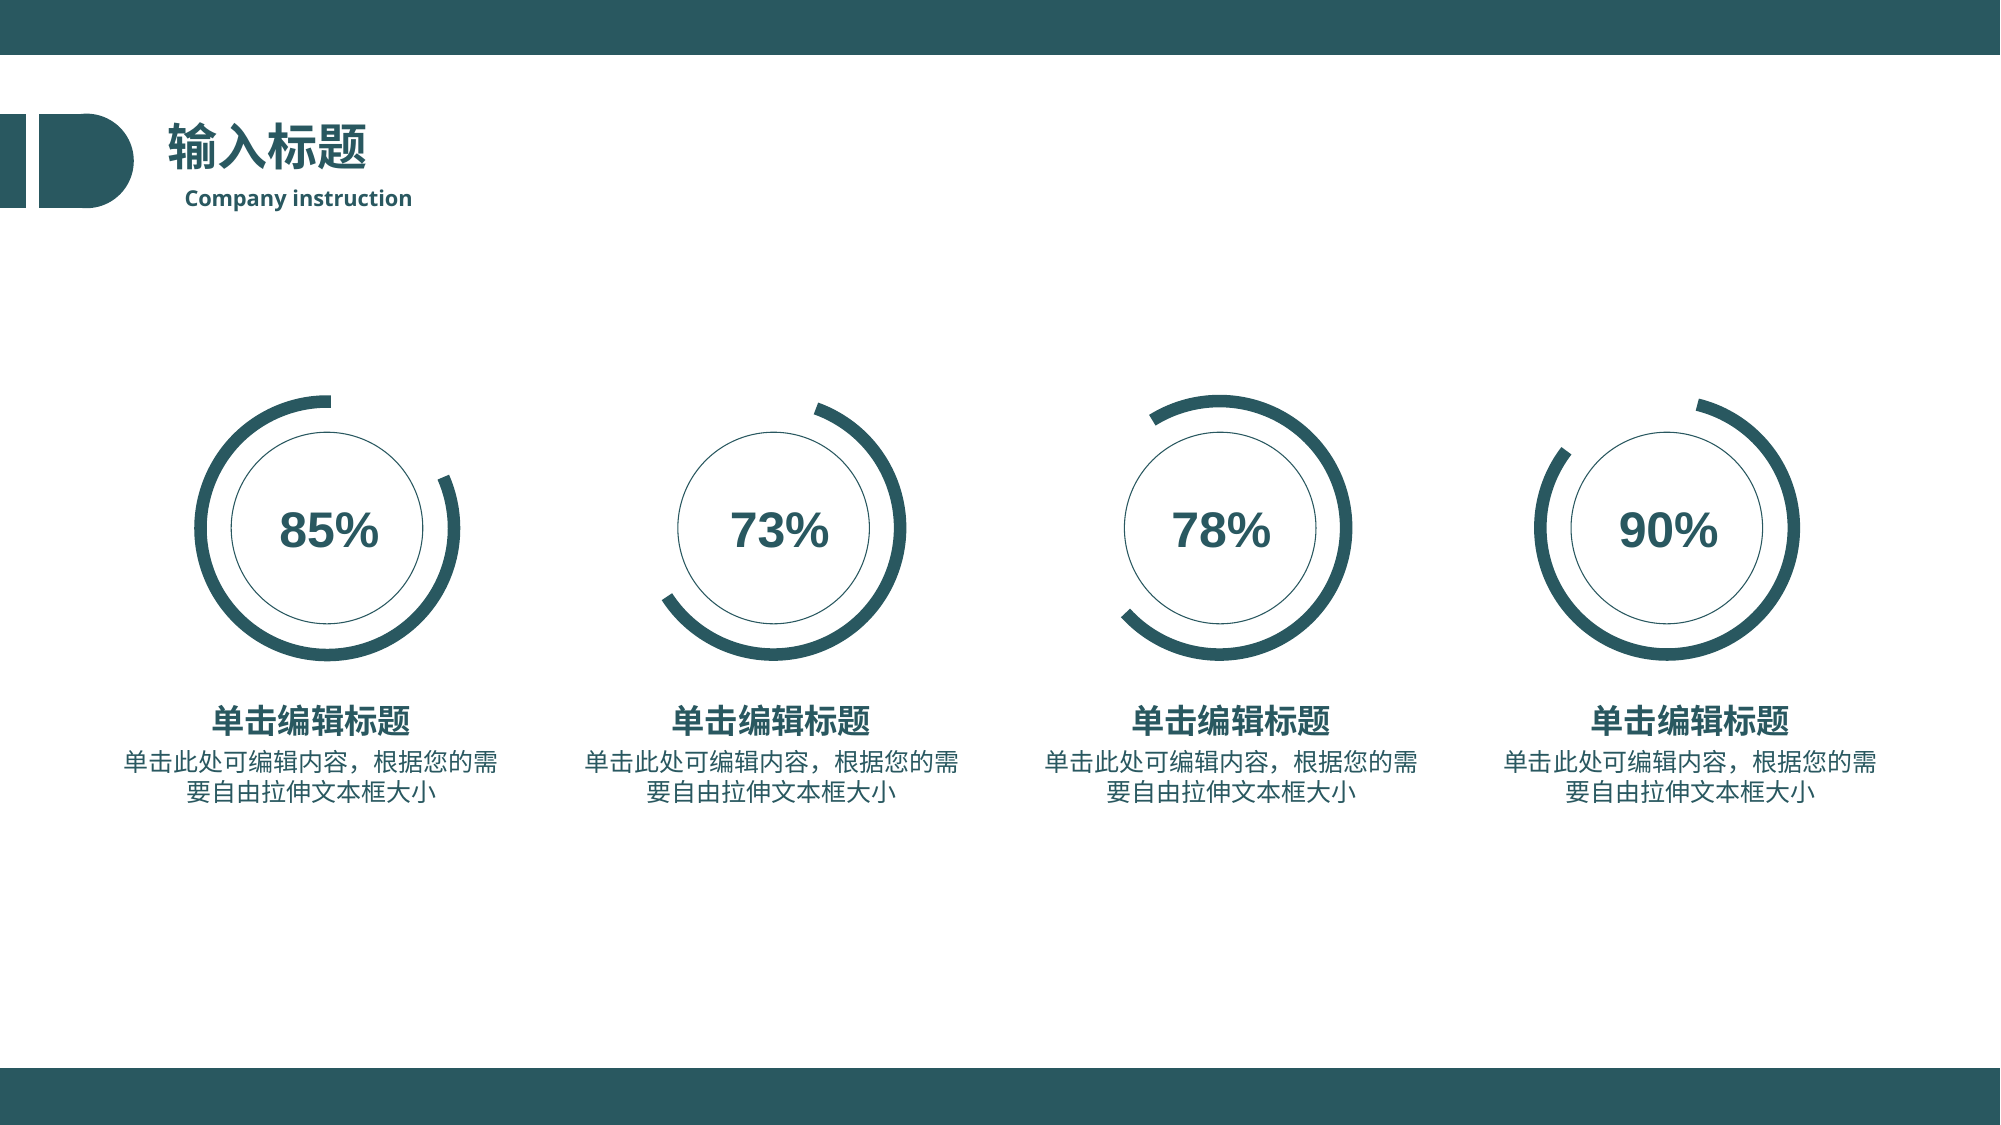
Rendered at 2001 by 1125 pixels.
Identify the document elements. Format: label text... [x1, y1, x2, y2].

text_box 单击此处可编辑内容，根据您的需要自由拉伸文本框大小 [580, 746, 964, 807]
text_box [40, 114, 133, 208]
text_box [0, 114, 26, 208]
text_box 85% [264, 490, 395, 565]
text_box 73% [714, 490, 845, 565]
text_box 单击此处可编辑内容，根据您的需要自由拉伸文本框大小 [119, 746, 503, 807]
text_box [1539, 404, 1795, 656]
text_box Company instruction [169, 177, 429, 218]
text_box 单击此处可编辑内容，根据您的需要自由拉伸文本框大小 [1499, 746, 1883, 807]
text_box 78% [1156, 490, 1287, 566]
text_box [1123, 446, 1195, 592]
text_box 单击编辑标题 [119, 699, 503, 740]
text_box [1590, 431, 1690, 490]
text_box [329, 431, 416, 498]
text_box [676, 431, 805, 580]
text_box [1125, 400, 1347, 656]
text_box 单击编辑标题 [1039, 699, 1423, 740]
text_box [666, 407, 901, 656]
text_box [199, 400, 455, 656]
text_box 输入标题 [153, 107, 383, 183]
text_box 90% [1603, 490, 1734, 565]
text_box 单击编辑标题 [579, 699, 964, 740]
text_box 单击编辑标题 [1498, 699, 1883, 740]
text_box 单击此处可编辑内容，根据您的需要自由拉伸文本框大小 [1040, 746, 1423, 807]
